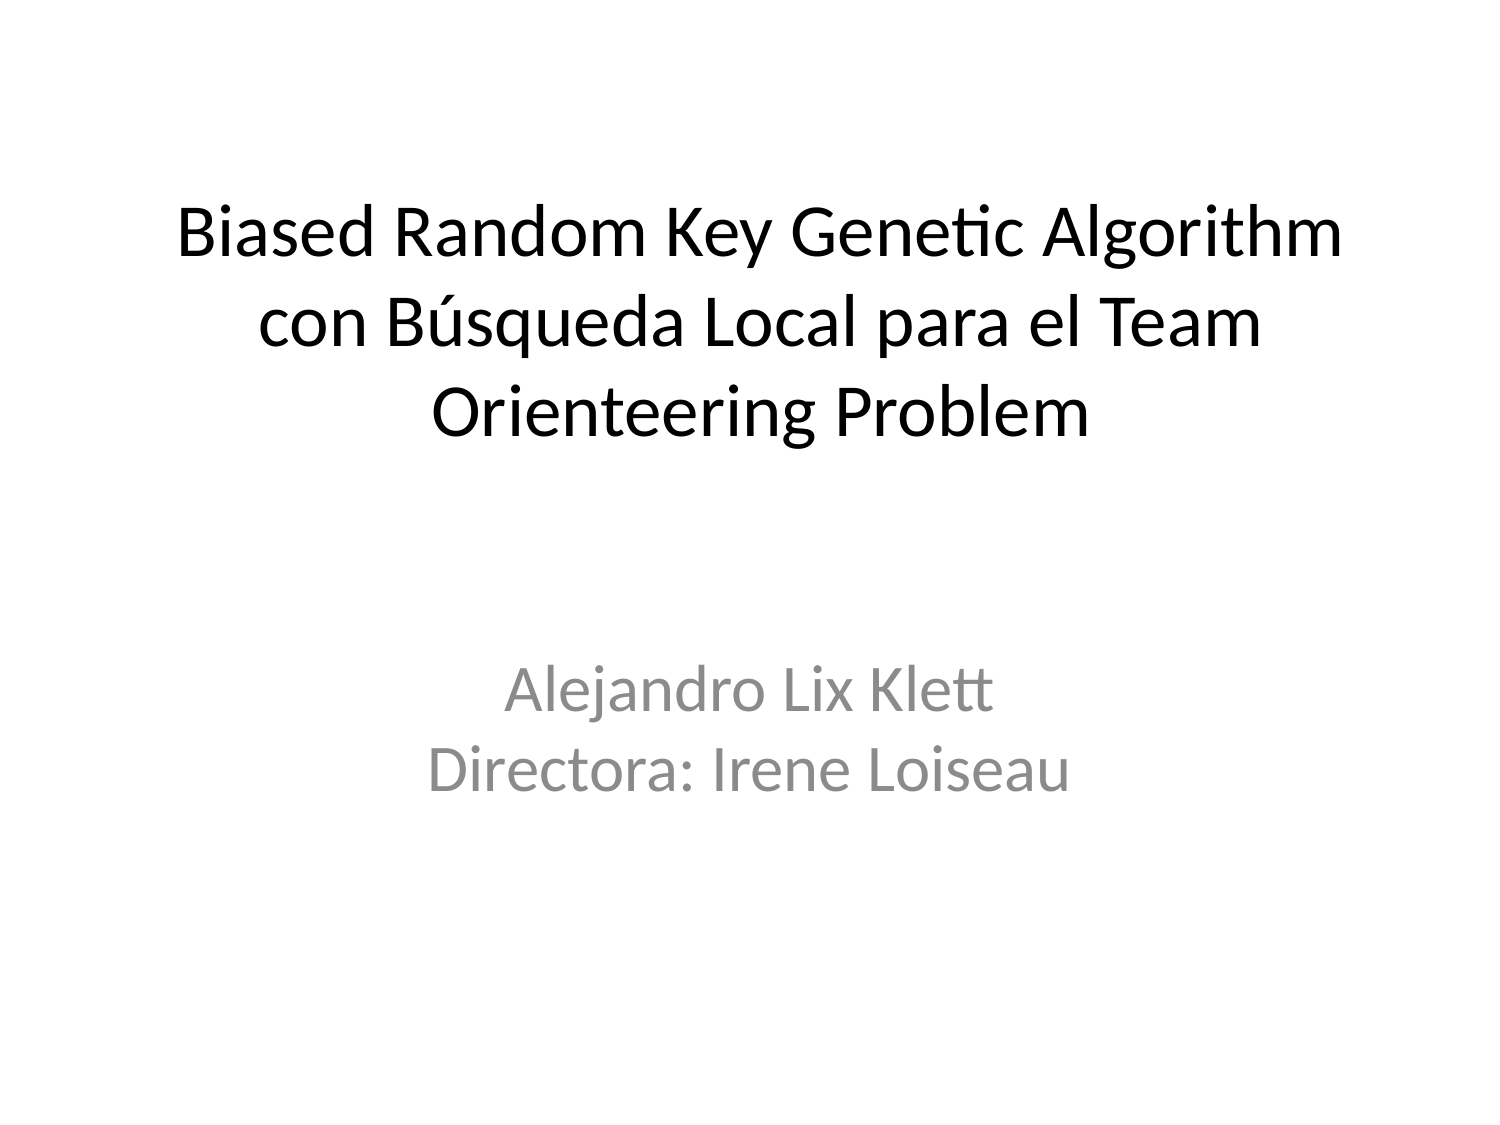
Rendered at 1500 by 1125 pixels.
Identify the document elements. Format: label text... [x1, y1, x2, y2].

title Biased Random Key Genetic Algorithm con Búsqueda Local para el Team Orienteering Problem [123, 196, 1399, 438]
subtitle Alejandro Lix Klett Directora: Irene Loiseau [225, 637, 1275, 925]
